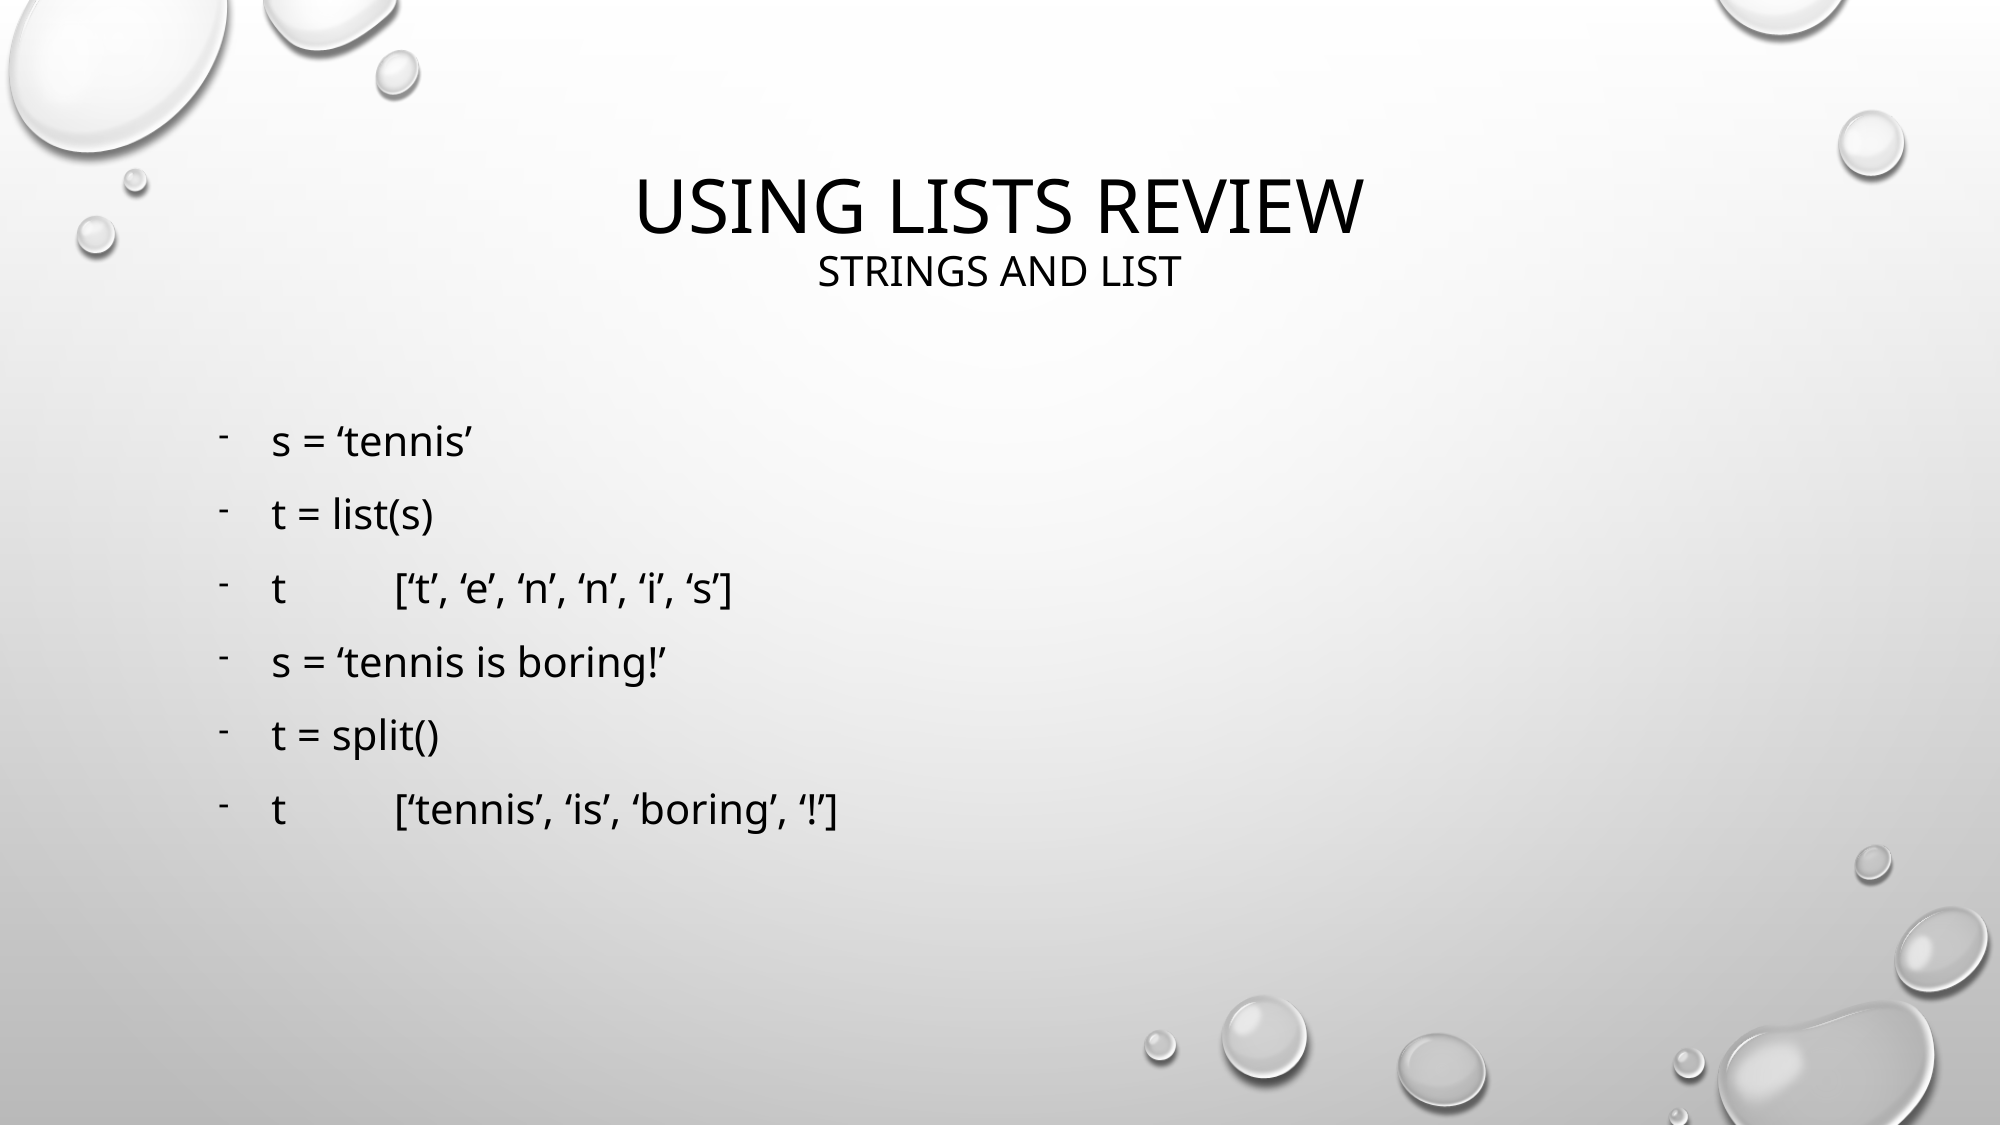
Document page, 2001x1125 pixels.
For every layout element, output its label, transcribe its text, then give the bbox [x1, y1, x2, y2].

text_box s = ‘tennis’ t = list(s) t [‘t’, ‘e’, ‘n’, ‘n’, ‘i’, ‘s’] s = ‘tennis is boring!’ t = split() t [‘tennis’, ‘is’, ‘boring’, ‘!’] [114, 338, 1815, 900]
text_box Using lists review strings and list [149, 101, 1850, 363]
picture [0, 0, 2000, 1125]
